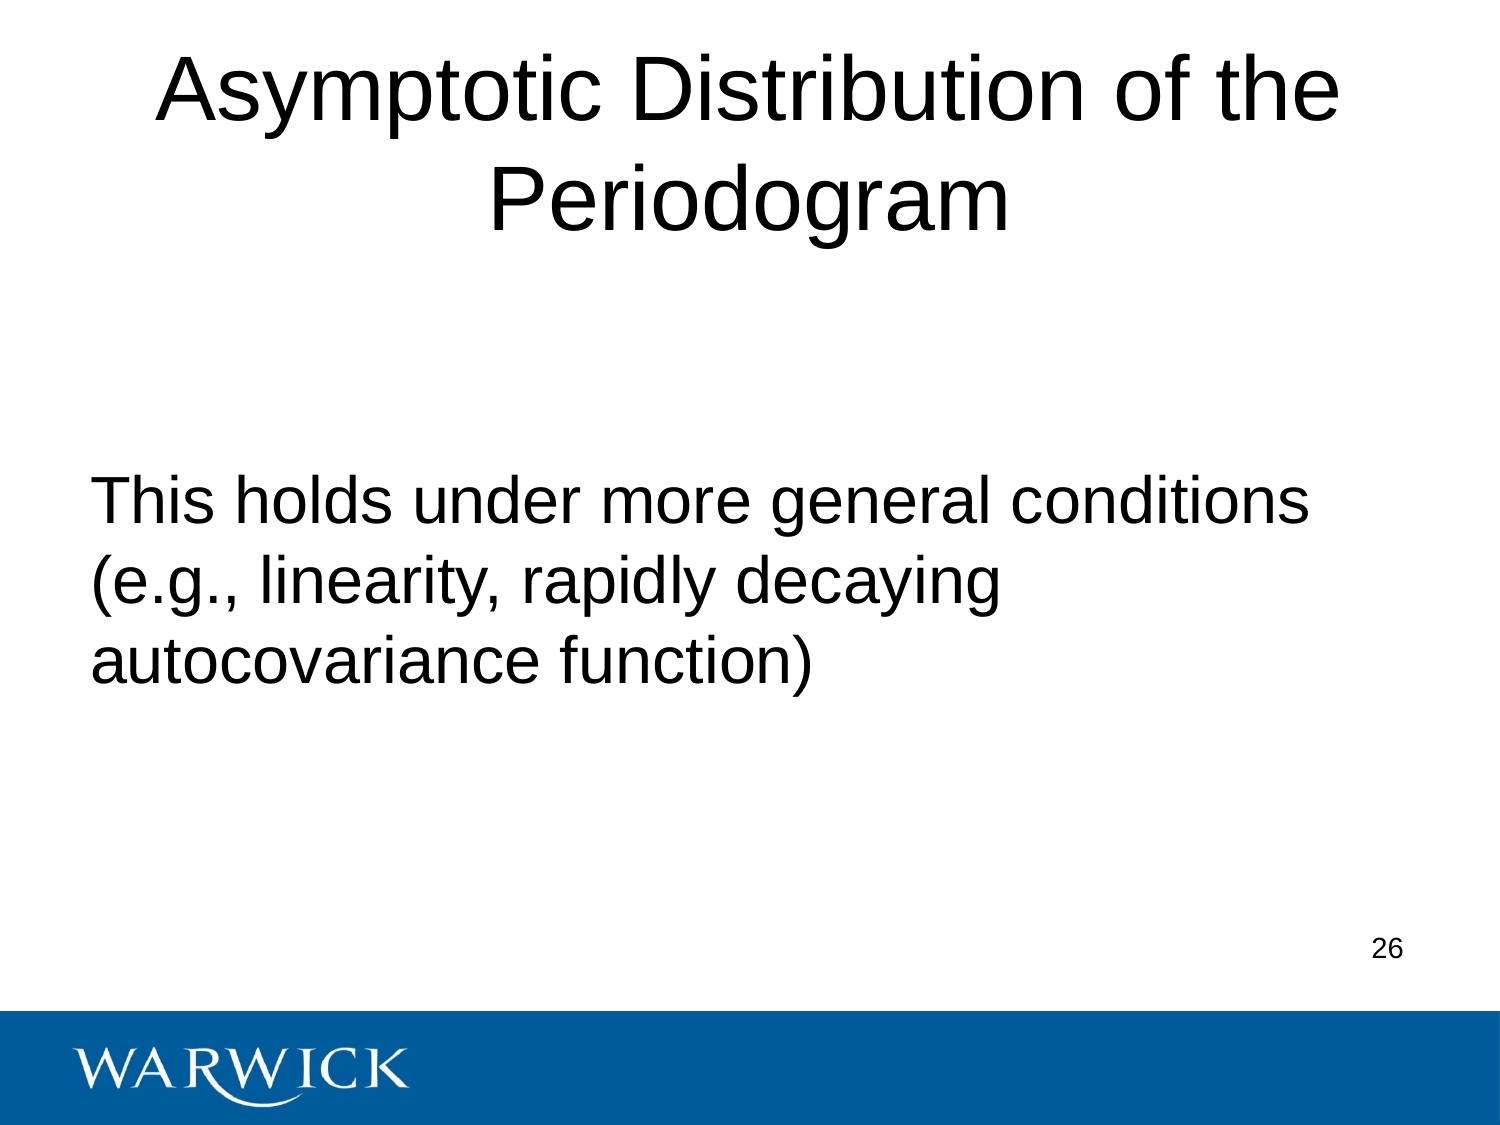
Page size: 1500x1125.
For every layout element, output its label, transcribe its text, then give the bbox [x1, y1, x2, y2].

title Asymptotic Distribution of the Periodogram [75, 45, 1425, 233]
slide_number 26 [1068, 921, 1419, 1000]
picture [0, 1011, 1500, 1125]
